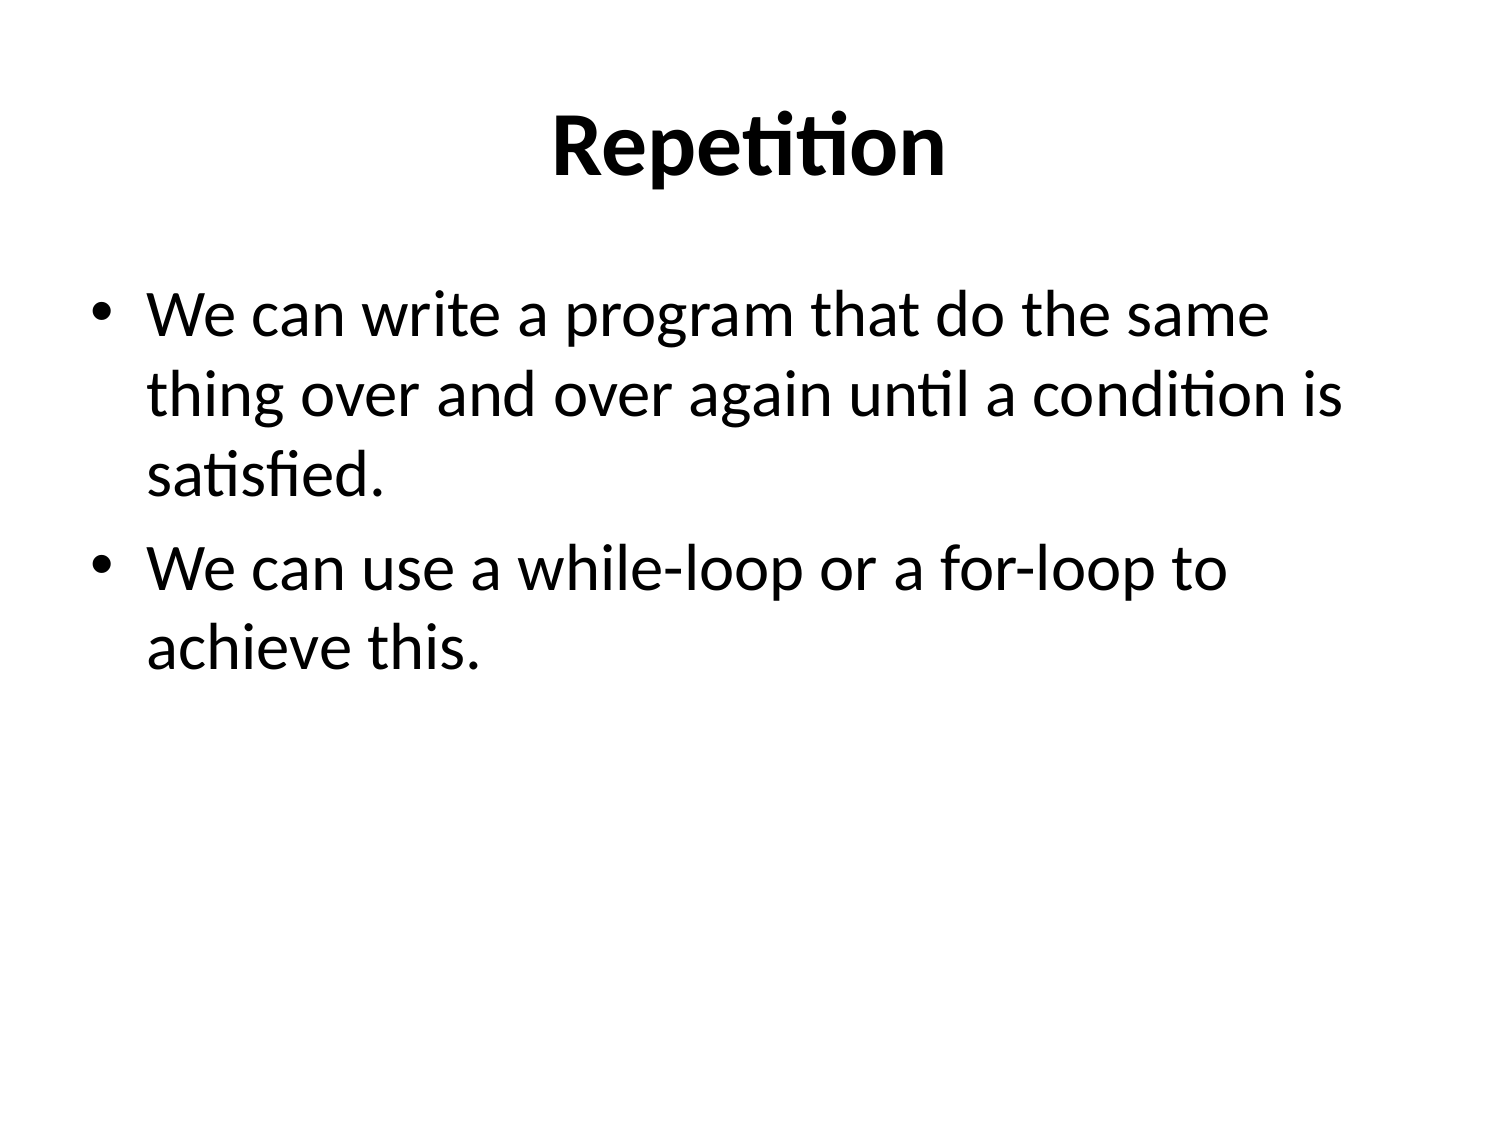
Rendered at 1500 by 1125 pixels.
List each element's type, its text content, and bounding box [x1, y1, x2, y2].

list We can write a program that do the same thing over and over again until a condition is satisfied. We can use a while-loop or a for-loop to achieve this. [75, 262, 1425, 1005]
title Repetition [75, 45, 1425, 233]
